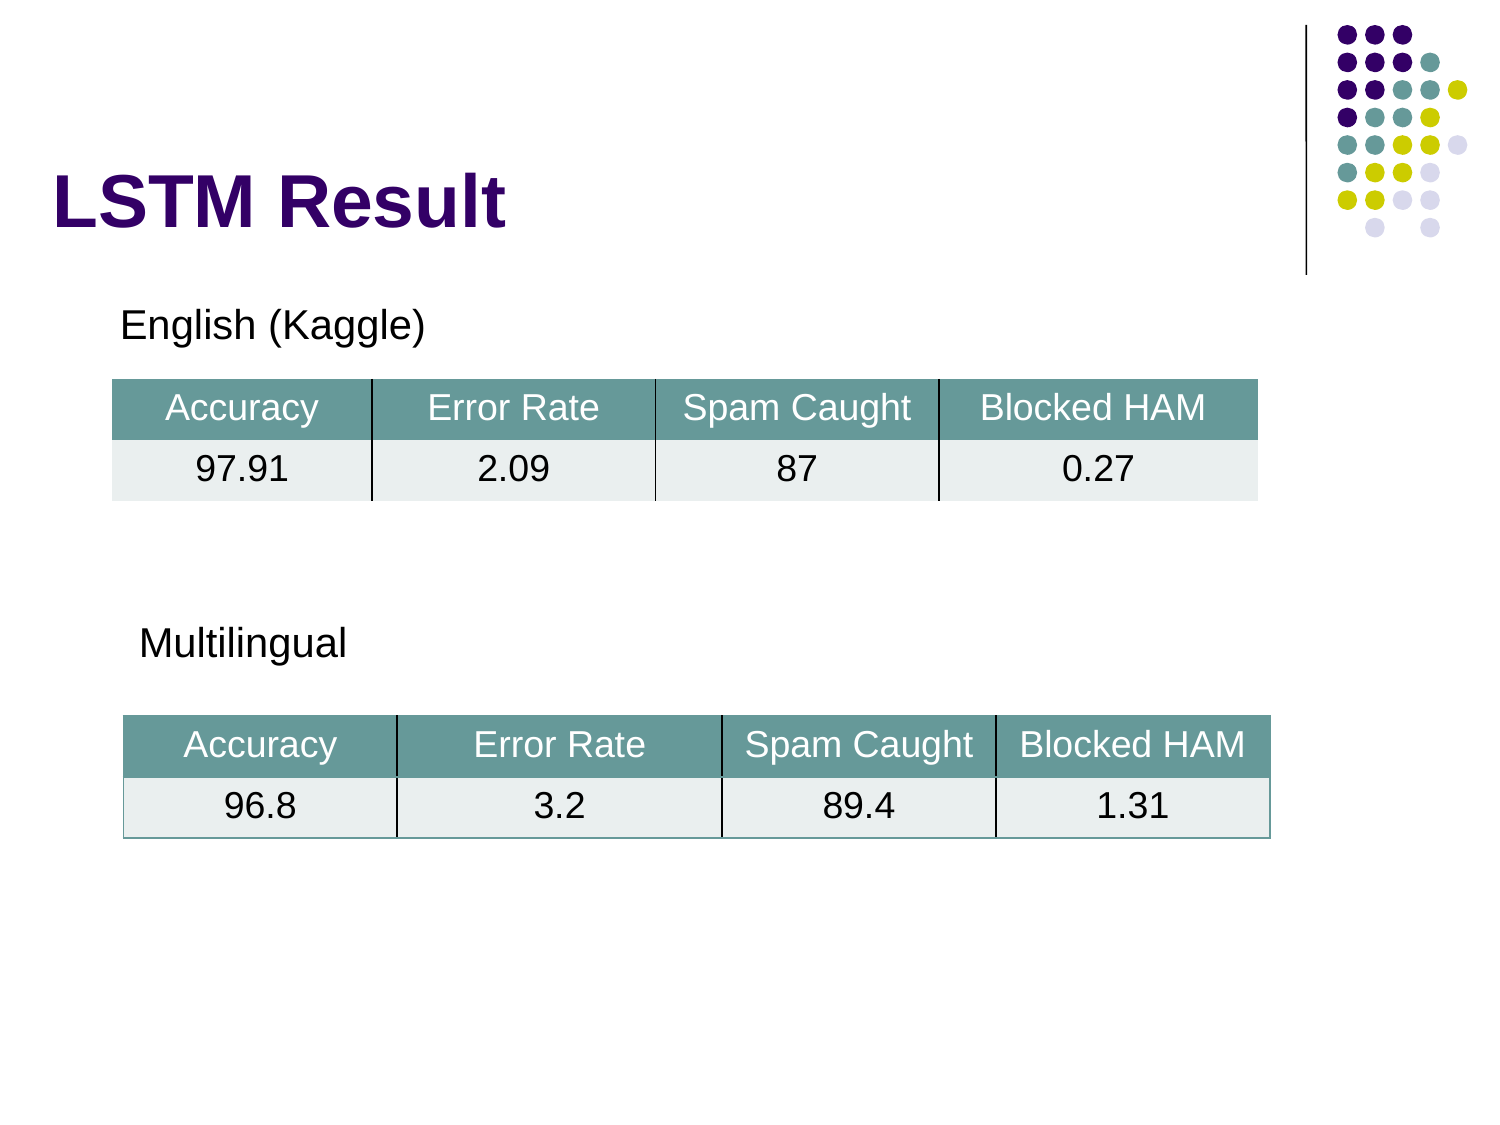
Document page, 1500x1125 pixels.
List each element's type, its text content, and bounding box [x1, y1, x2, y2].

table_header Error Rate [373, 379, 655, 440]
table_cell 0.27 [940, 440, 1258, 501]
table_cell 97.91 [112, 440, 371, 501]
table_cell 3.2 [398, 778, 721, 837]
text_box English (Kaggle) [105, 290, 479, 356]
table_cell 89.4 [723, 778, 995, 837]
table_cell 87 [656, 440, 938, 501]
table_cell 1.31 [997, 778, 1269, 837]
table_cell 96.8 [124, 778, 396, 837]
table_header Error Rate [398, 717, 721, 776]
table_cell 2.09 [373, 440, 655, 501]
table_header Blocked HAM [940, 379, 1258, 440]
table_header Spam Caught [656, 379, 938, 440]
table_header Accuracy [124, 717, 396, 776]
title LSTM Result [37, 37, 1300, 250]
text_box Multilingual [123, 607, 435, 673]
table_header Blocked HAM [997, 717, 1269, 776]
table_header Spam Caught [723, 717, 995, 776]
table_header Accuracy [112, 379, 371, 440]
